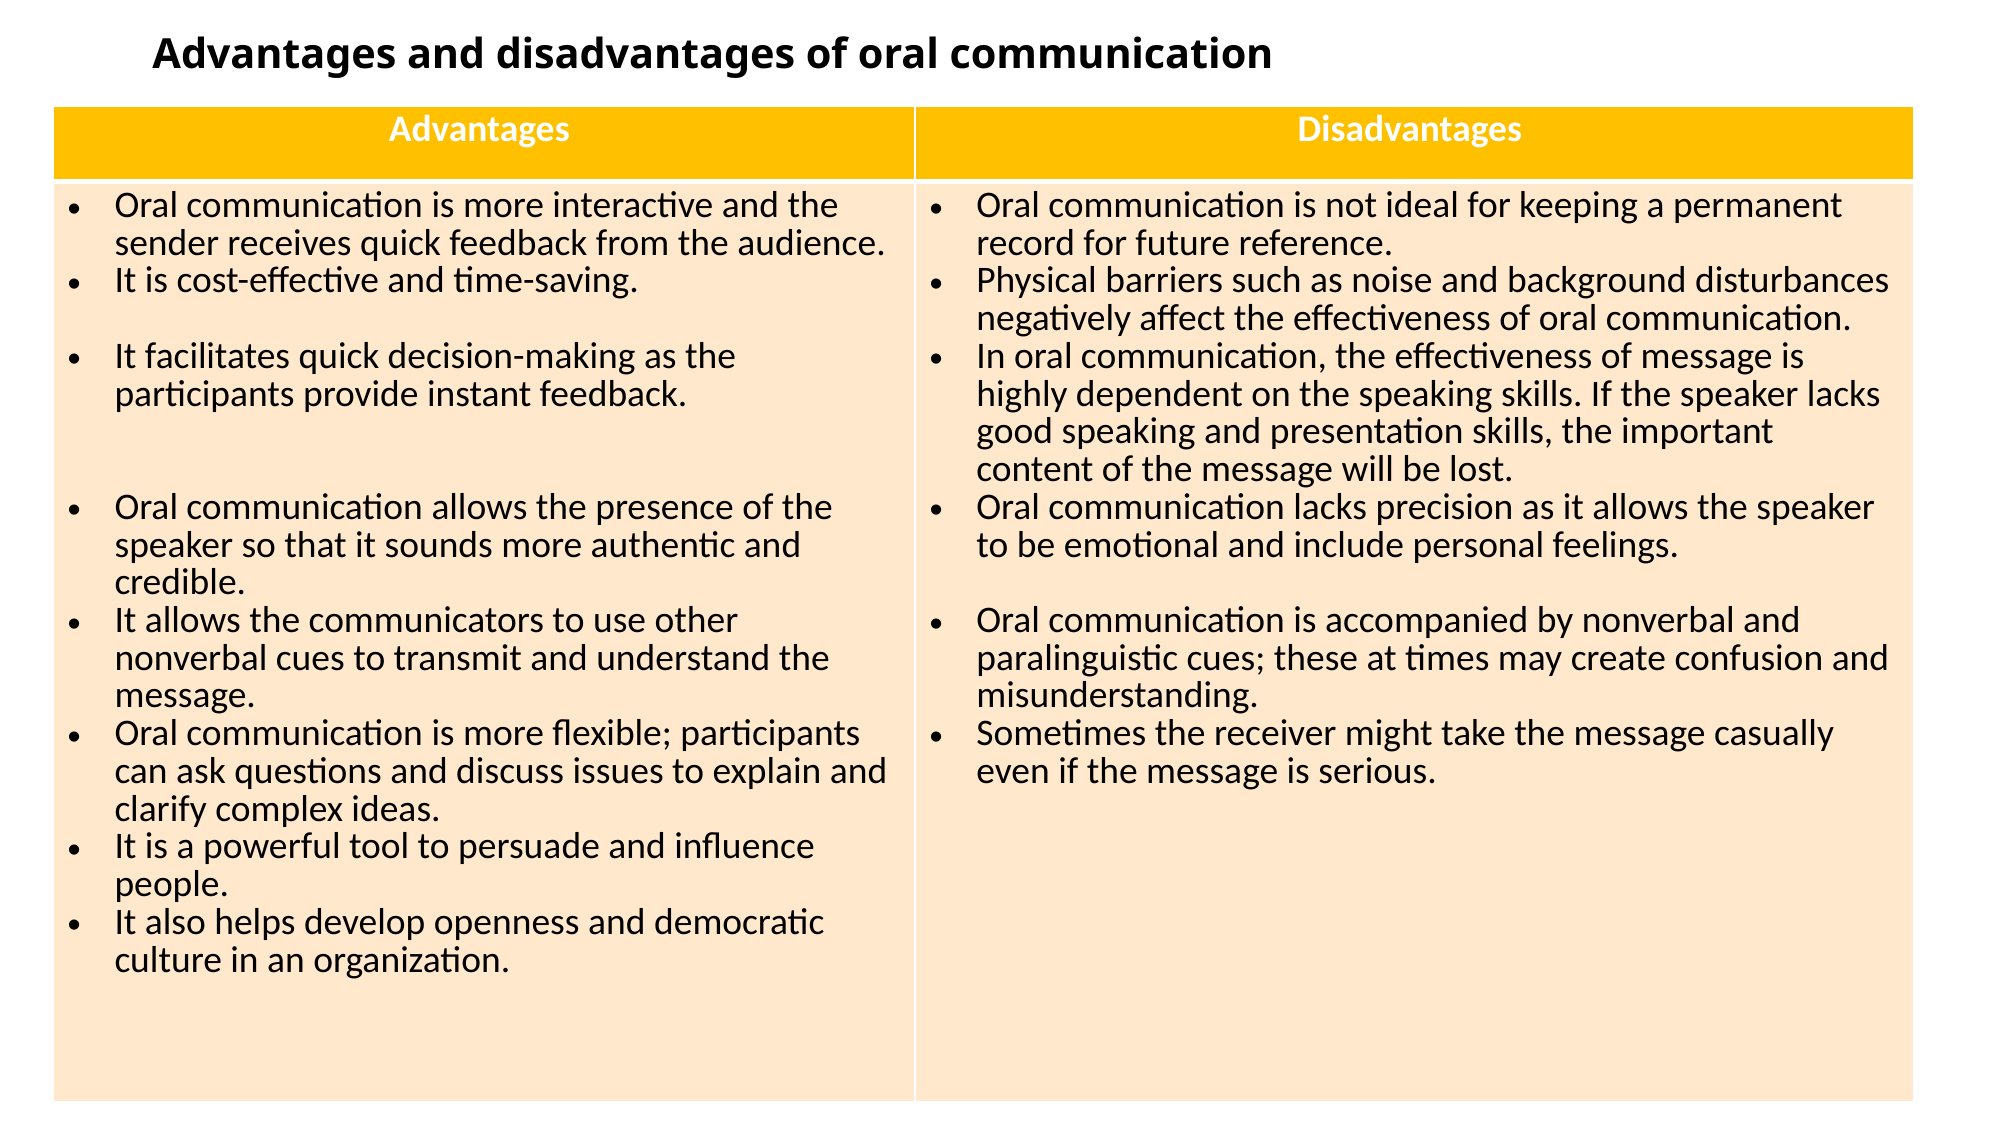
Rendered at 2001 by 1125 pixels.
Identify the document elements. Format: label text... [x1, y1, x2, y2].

table_header Advantages [54, 107, 914, 179]
table_cell Oral communication is not ideal for keeping a permanent record for future reference. Physical barriers such as noise and background disturbances negatively affect the effectiveness of oral communication. In oral communication, the effectiveness of message is highly dependent on the speaking skills. If the speaker lacks good speaking and presentation skills, the important content of the message will be lost. Oral communication lacks precision as it allows the speaker to be emotional and include personal feelings. Oral communication is accompanied by nonverbal and paralinguistic cues; these at times may create confusion and misunderstanding. Sometimes the receiver might take the message casually even if the message is serious. [916, 184, 1913, 1101]
table_header Disadvantages [916, 107, 1913, 179]
title Advantages and disadvantages of oral communication [137, 21, 1863, 87]
table_cell Oral communication is more interactive and the sender receives quick feedback from the audience. It is cost-effective and time-saving. It facilitates quick decision-making as the participants provide instant feedback. Oral communication allows the presence of the speaker so that it sounds more authentic and credible. It allows the communicators to use other nonverbal cues to transmit and understand the message. Oral communication is more flexible; participants can ask questions and discuss issues to explain and clarify complex ideas. It is a powerful tool to persuade and influence people. It also helps develop openness and democratic culture in an organization. [54, 184, 914, 1101]
